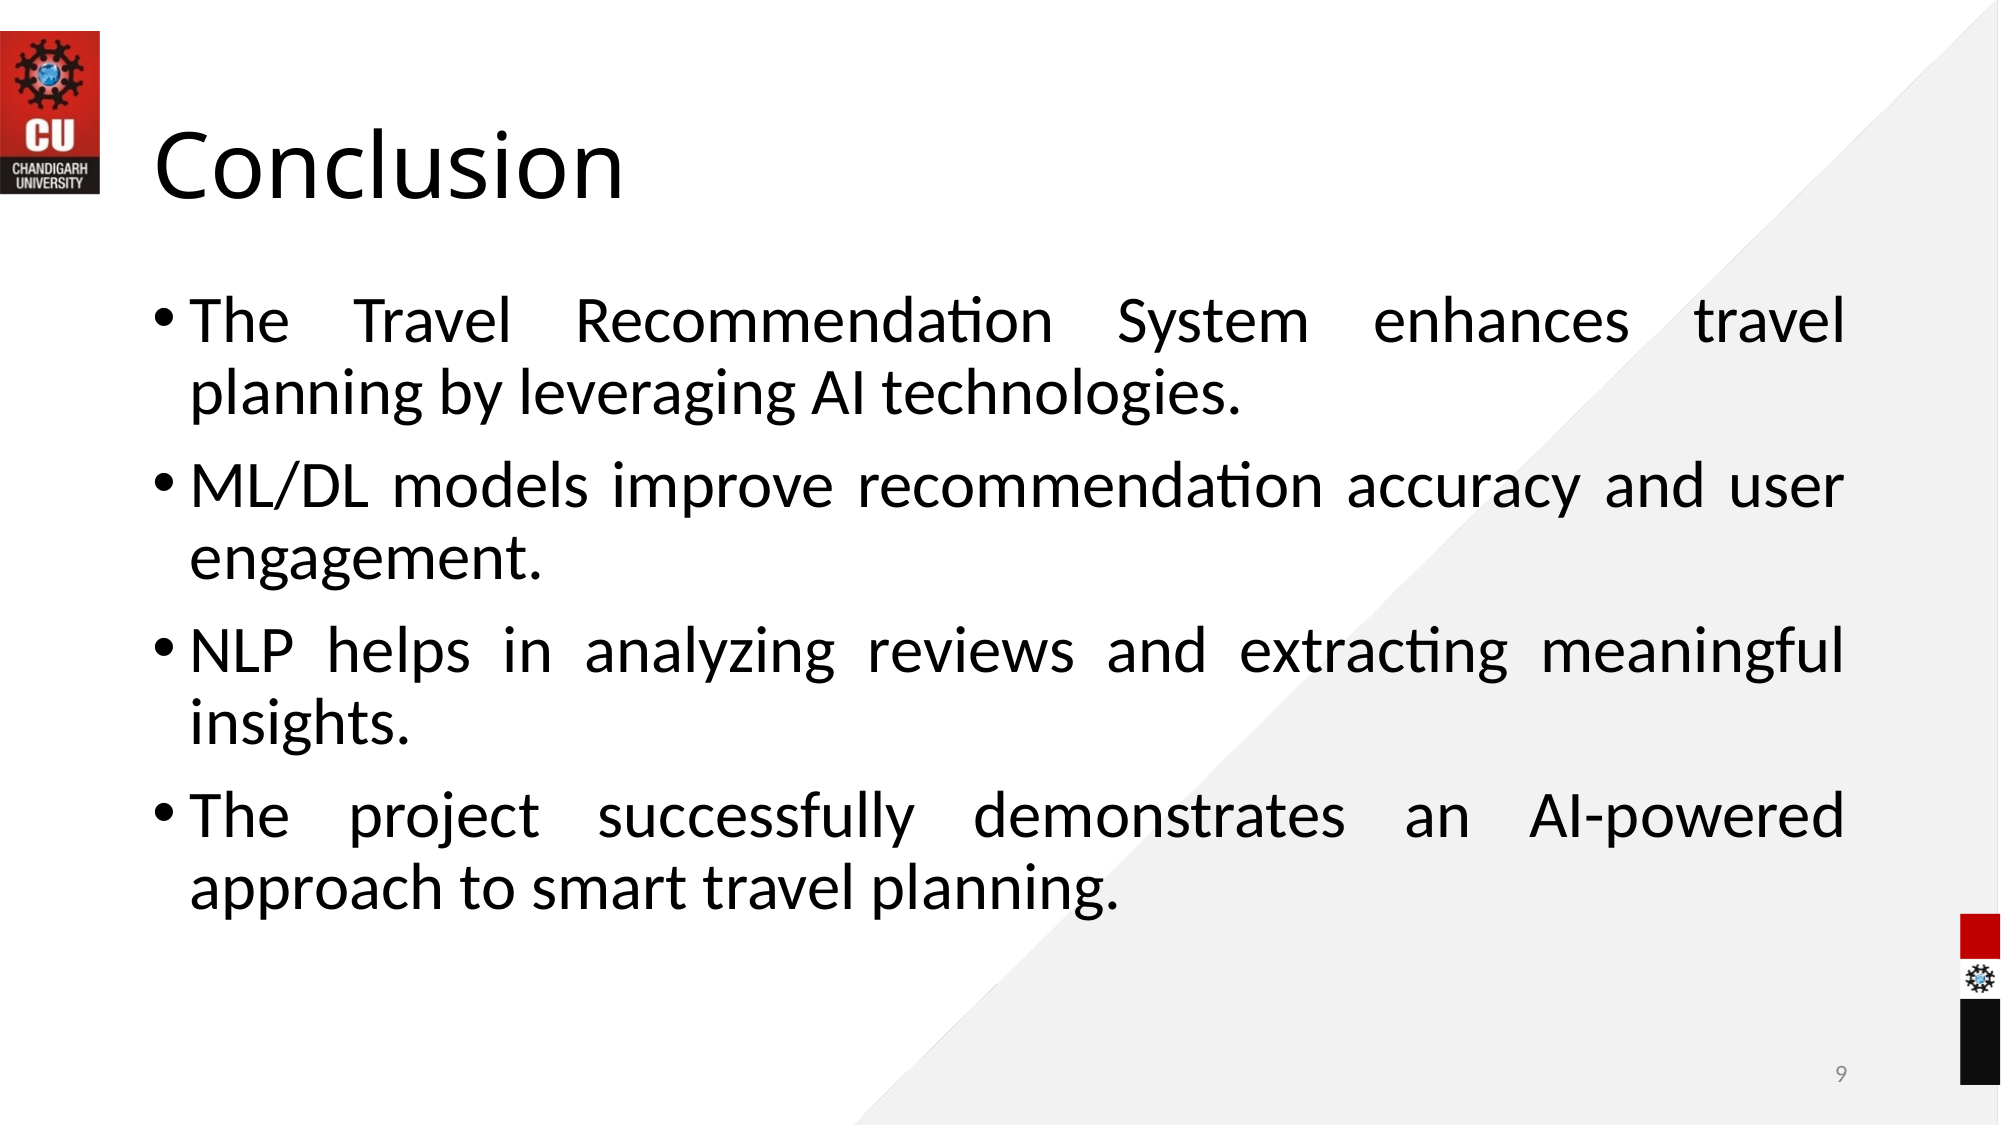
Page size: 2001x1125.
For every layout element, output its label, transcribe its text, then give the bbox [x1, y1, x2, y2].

picture [0, 0, 2001, 1125]
title Conclusion [137, 59, 1863, 277]
list The Travel Recommendation System enhances travel planning by leveraging AI technologies. ML/DL models improve recommendation accuracy and user engagement. NLP helps in analyzing reviews and extracting meaningful insights. The project successfully demonstrates an AI-powered approach to smart travel planning. [137, 277, 1863, 1014]
slide_number 9 [1412, 1042, 1863, 1103]
